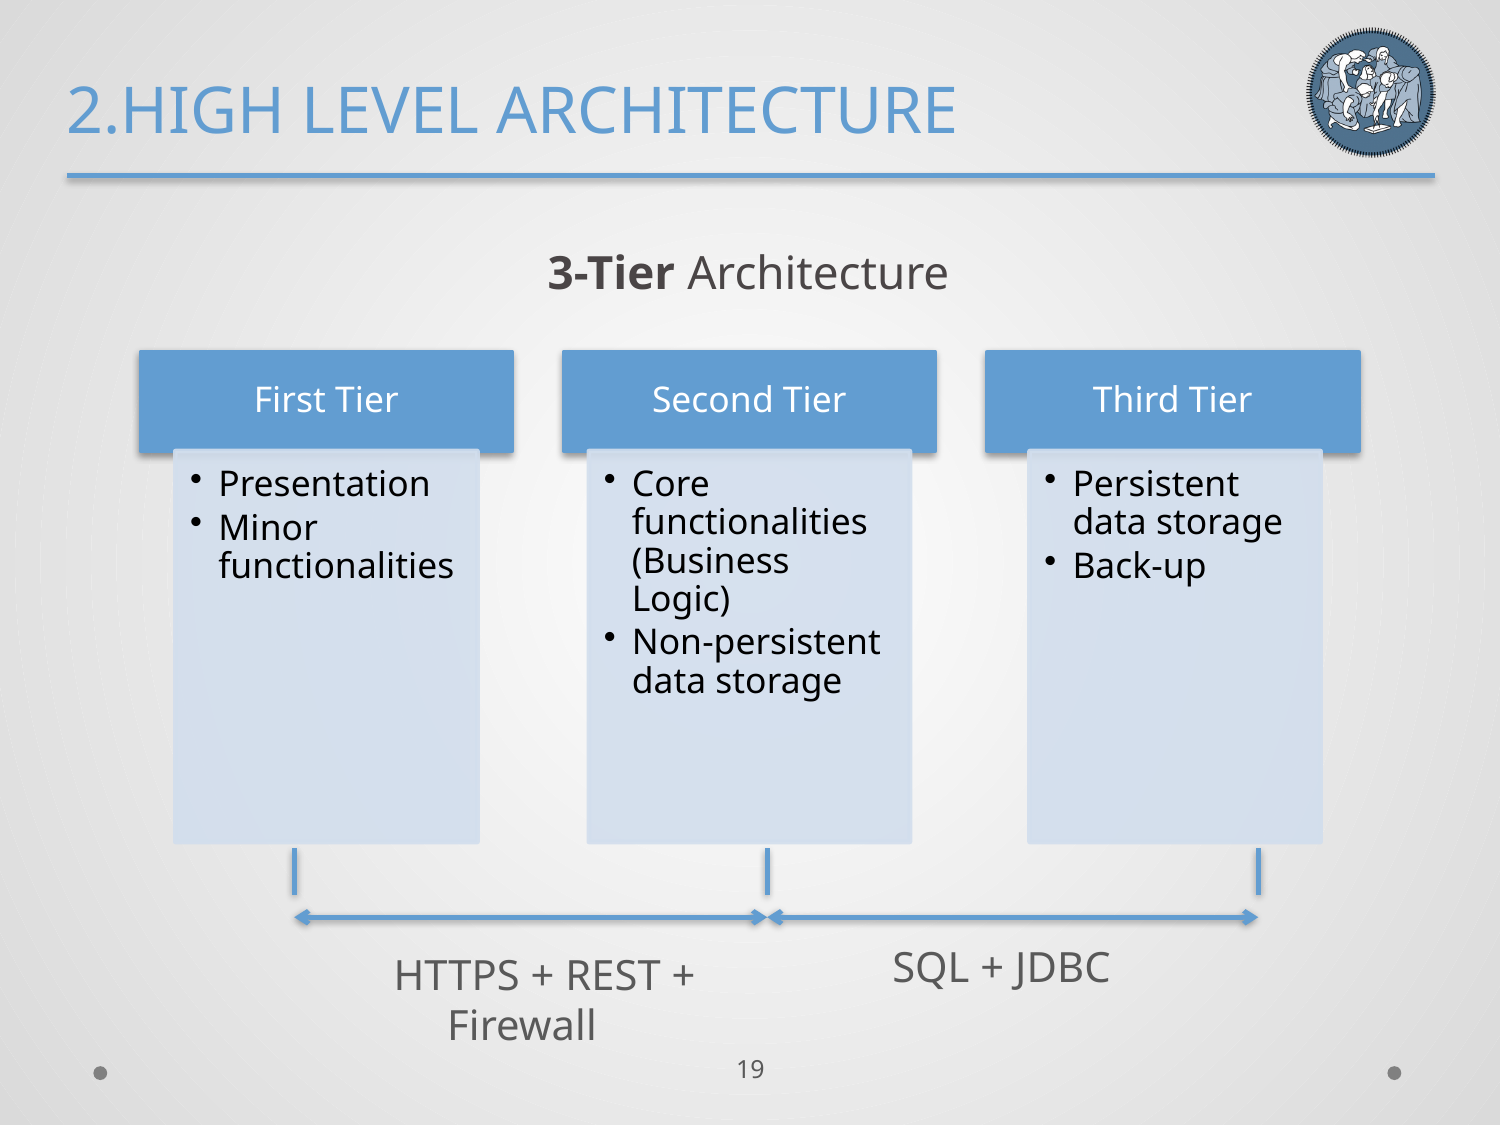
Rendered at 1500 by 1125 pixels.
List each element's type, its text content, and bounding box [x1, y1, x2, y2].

text_box SQL + JDBC [877, 933, 1126, 998]
text_box 3-Tier Architecture [66, 236, 1431, 307]
slide_number 19 [705, 1040, 799, 1101]
picture [1306, 27, 1437, 158]
text_box 2.HIGH LEVEL ARCHITECTURE [51, 62, 1284, 155]
text_box HTTPS + REST + Firewall [378, 941, 711, 1057]
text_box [140, 313, 1359, 881]
